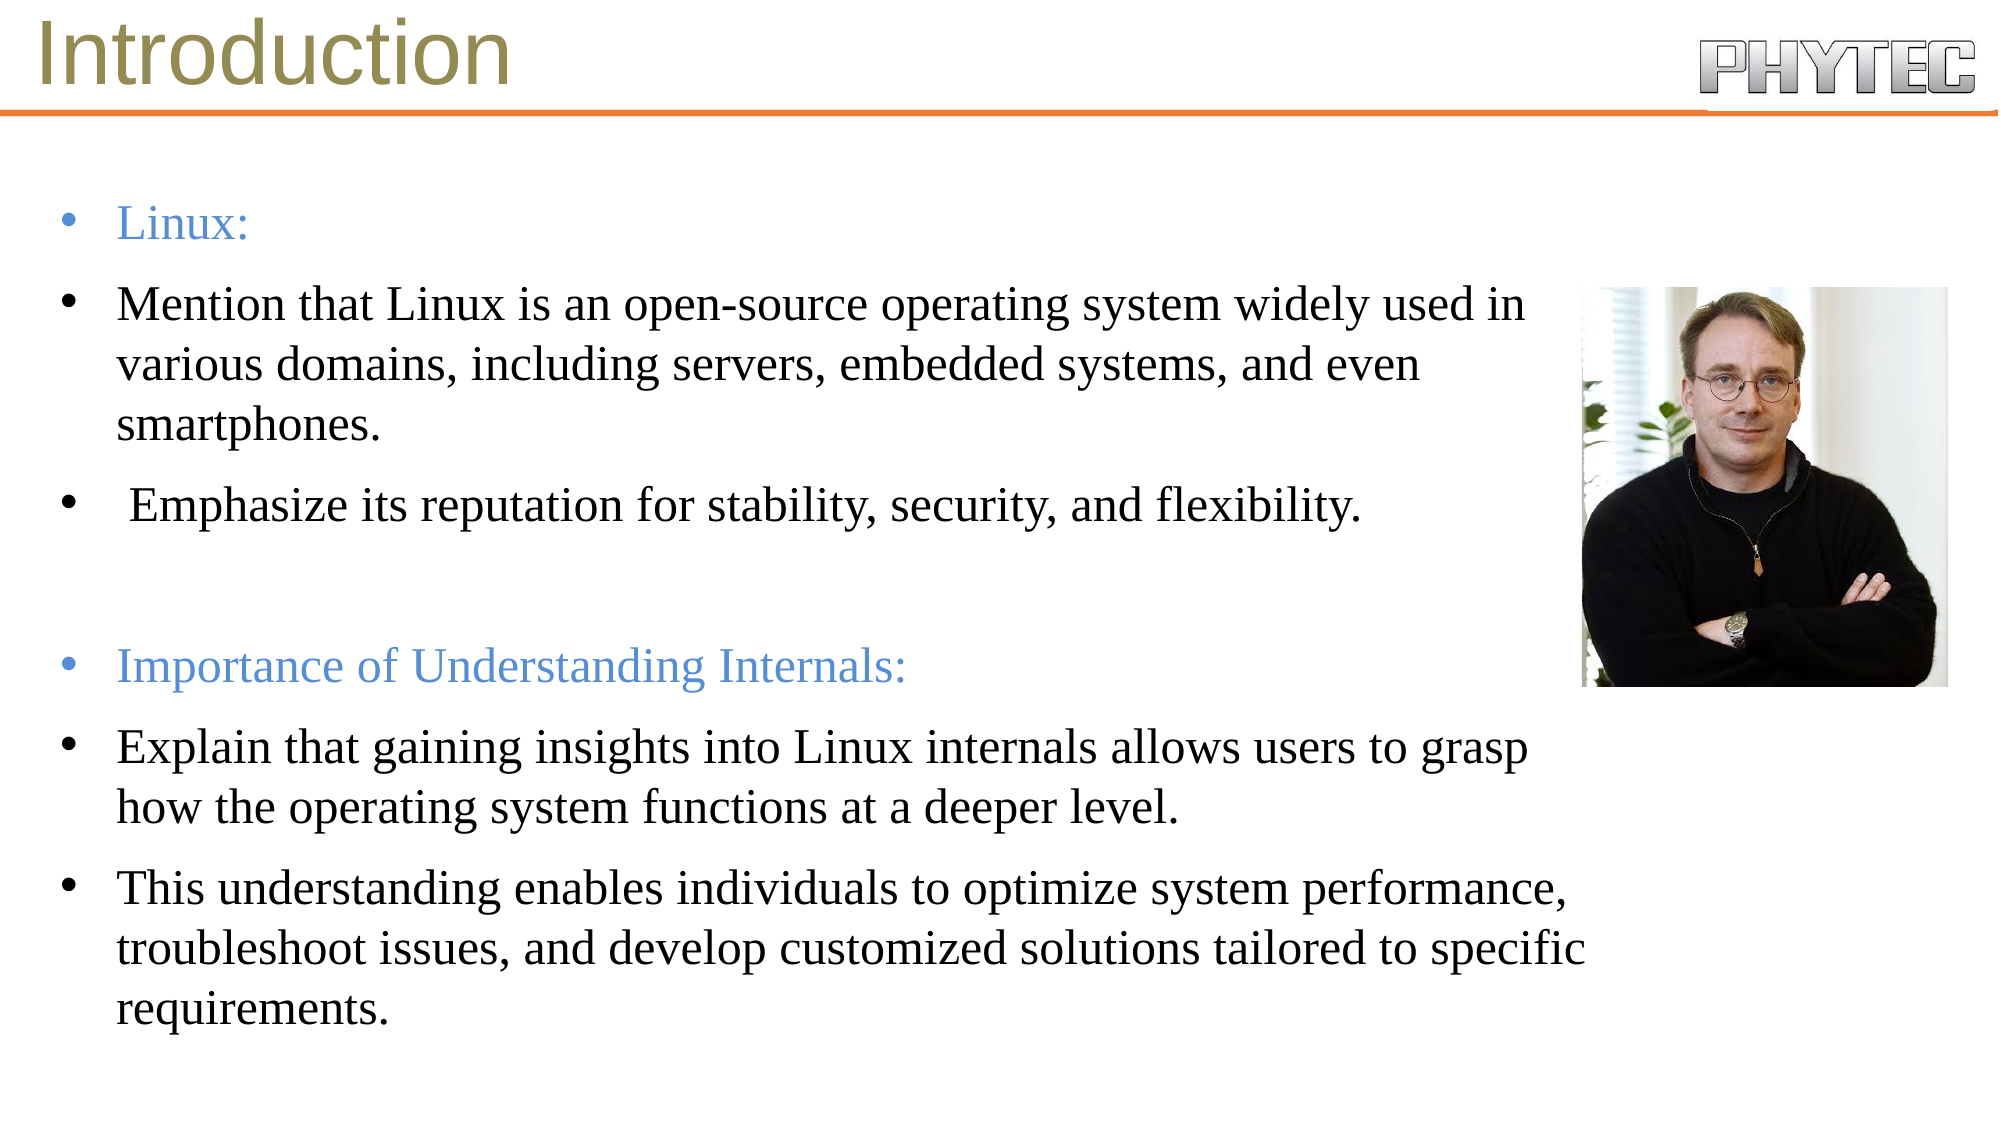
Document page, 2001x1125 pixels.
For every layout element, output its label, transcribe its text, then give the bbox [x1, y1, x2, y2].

text_box [1707, 8, 1994, 111]
picture [1697, 36, 1979, 97]
picture [1581, 286, 1949, 687]
title Introduction [34, 0, 709, 127]
subtitle Linux: Mention that Linux is an open-source operating system widely used in various domains, including servers, embedded systems, and even smartphones. Emphasize its reputation for stability, security, and flexibility. Importance of Understanding Internals: Explain that gaining insights into Linux internals allows users to grasp how the operating system functions at a deeper level. This understanding enables individuals to optimize system performance, troubleshoot issues, and develop customized solutions tailored to specific requirements. [60, 151, 1625, 1073]
